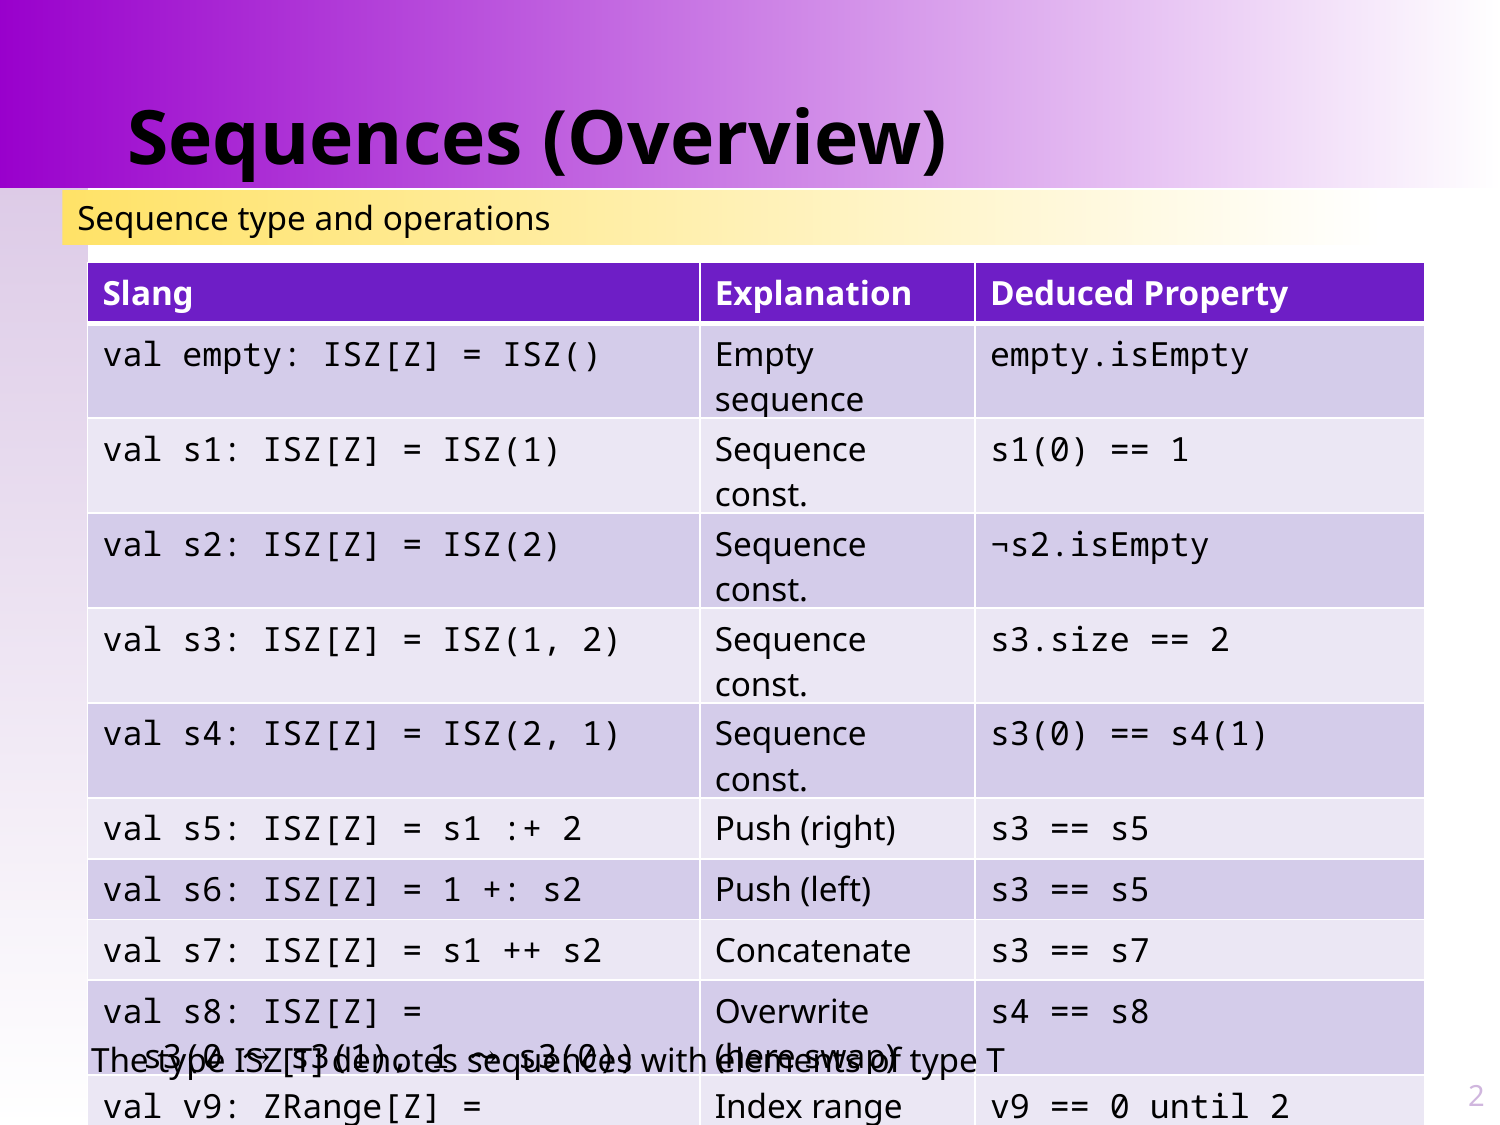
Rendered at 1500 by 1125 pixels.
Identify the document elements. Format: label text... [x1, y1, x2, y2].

table_cell s3.size == 2 [976, 609, 1424, 702]
table_cell Empty sequence [701, 326, 974, 417]
table_cell val s6: ISZ[Z] = 1 +: s2 [88, 860, 699, 919]
table_cell Concatenate [701, 920, 974, 979]
table_cell val s3: ISZ[Z] = ISZ(1, 2) [88, 609, 699, 702]
table_cell val s1: ISZ[Z] = ISZ(1) [88, 419, 699, 512]
table_cell val s2: ISZ[Z] = ISZ(2) [88, 514, 699, 607]
text_box Sequence type and operations [62, 190, 1378, 245]
table_cell val s4: ISZ[Z] = ISZ(2, 1) [88, 704, 699, 797]
table_cell Push (right) [701, 799, 974, 858]
slide_number 2 [1426, 1049, 1500, 1125]
table_cell s4 == s8 [976, 981, 1424, 1074]
table_cell Sequence const. [701, 514, 974, 607]
table_cell Sequence const. [701, 704, 974, 797]
text_box The type ISZ[T] denotes sequences with elements of type T [76, 1031, 1022, 1087]
table_cell Sequence const. [701, 419, 974, 512]
table_cell Sequence const. [701, 609, 974, 702]
table_header Explanation [701, 263, 974, 321]
table_cell s3 == s5 [976, 860, 1424, 919]
table_header Deduced Property [976, 263, 1424, 321]
table_cell val v9: ZRange[Z] = s8.indices [88, 1087, 699, 1125]
table_cell val s5: ISZ[Z] = s1 :+ 2 [88, 799, 699, 858]
table_cell ¬s2.isEmpty [976, 514, 1424, 607]
table_cell Index range [701, 1087, 974, 1125]
table_cell s3(0) == s4(1) [976, 704, 1424, 797]
table_cell s1(0) == 1 [976, 419, 1424, 512]
table_cell val s7: ISZ[Z] = s1 ++ s2 [88, 920, 699, 979]
table_cell s3 == s7 [976, 920, 1424, 979]
table_cell v9 == 0 until 2 [976, 1076, 1424, 1125]
title Sequences (Overview) [112, 0, 1451, 188]
table_cell Overwrite (here swap) [701, 981, 974, 1031]
table_cell val empty: ISZ[Z] = ISZ() [88, 326, 699, 417]
table_header Slang [88, 263, 699, 321]
table_cell val s8: ISZ[Z] = s3(0 ⤳ s3(1), 1 ⤳ s3(0)) [88, 981, 699, 1031]
table_cell s3 == s5 [976, 799, 1424, 858]
table_cell empty.isEmpty [976, 326, 1424, 417]
table_cell Push (left) [701, 860, 974, 919]
